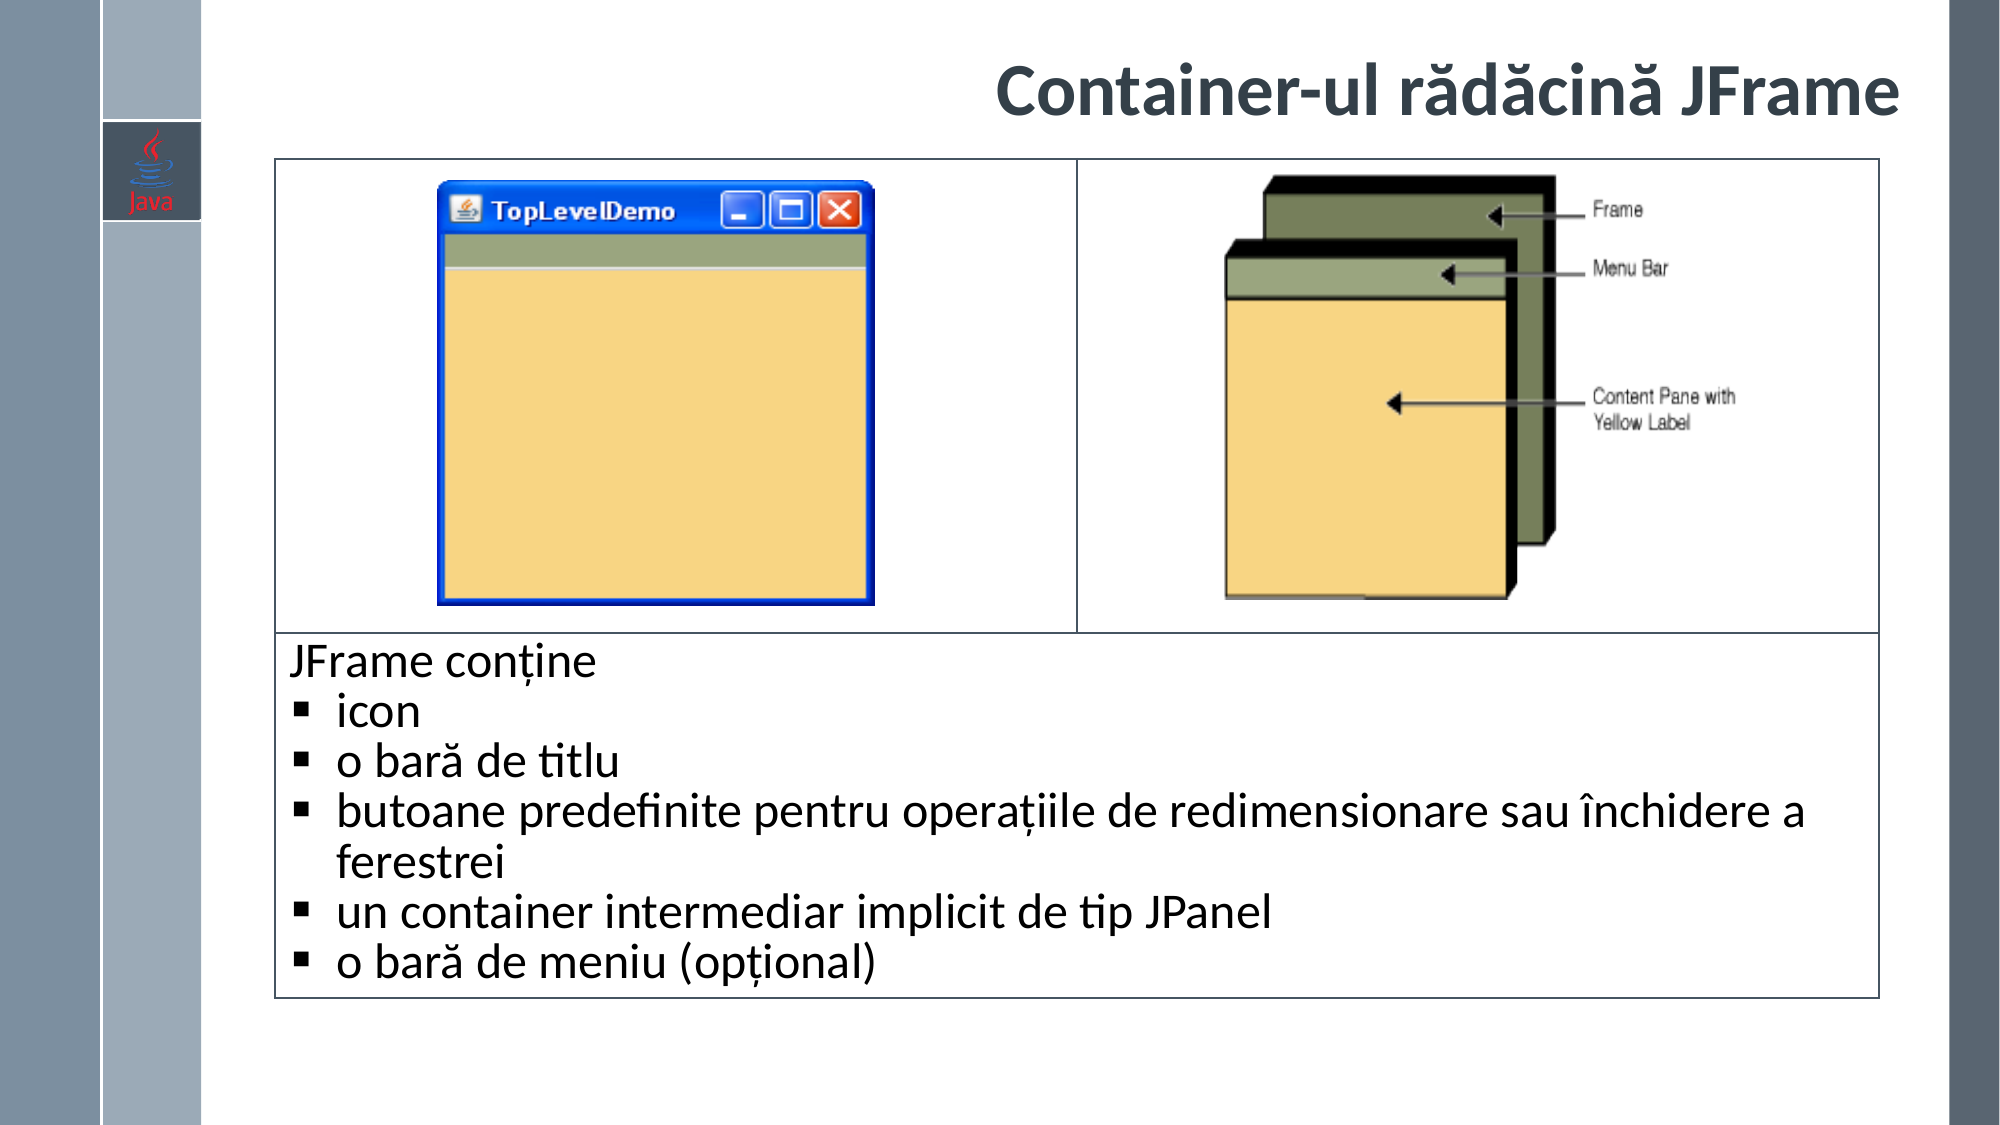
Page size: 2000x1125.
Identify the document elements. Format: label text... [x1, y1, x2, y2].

table_header [276, 160, 1076, 632]
table_cell JFrame conține icon o bară de titlu butoane predefinite pentru operațiile de redimensionare sau închidere a ferestrei un container intermediar implicit de tip JPanel o bară de meniu (opțional) [276, 634, 1878, 997]
table_header [1078, 160, 1878, 632]
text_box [102, 122, 200, 221]
picture [437, 180, 875, 606]
picture [1224, 174, 1738, 600]
title Container-ul rădăcină JFrame [312, 0, 1917, 139]
